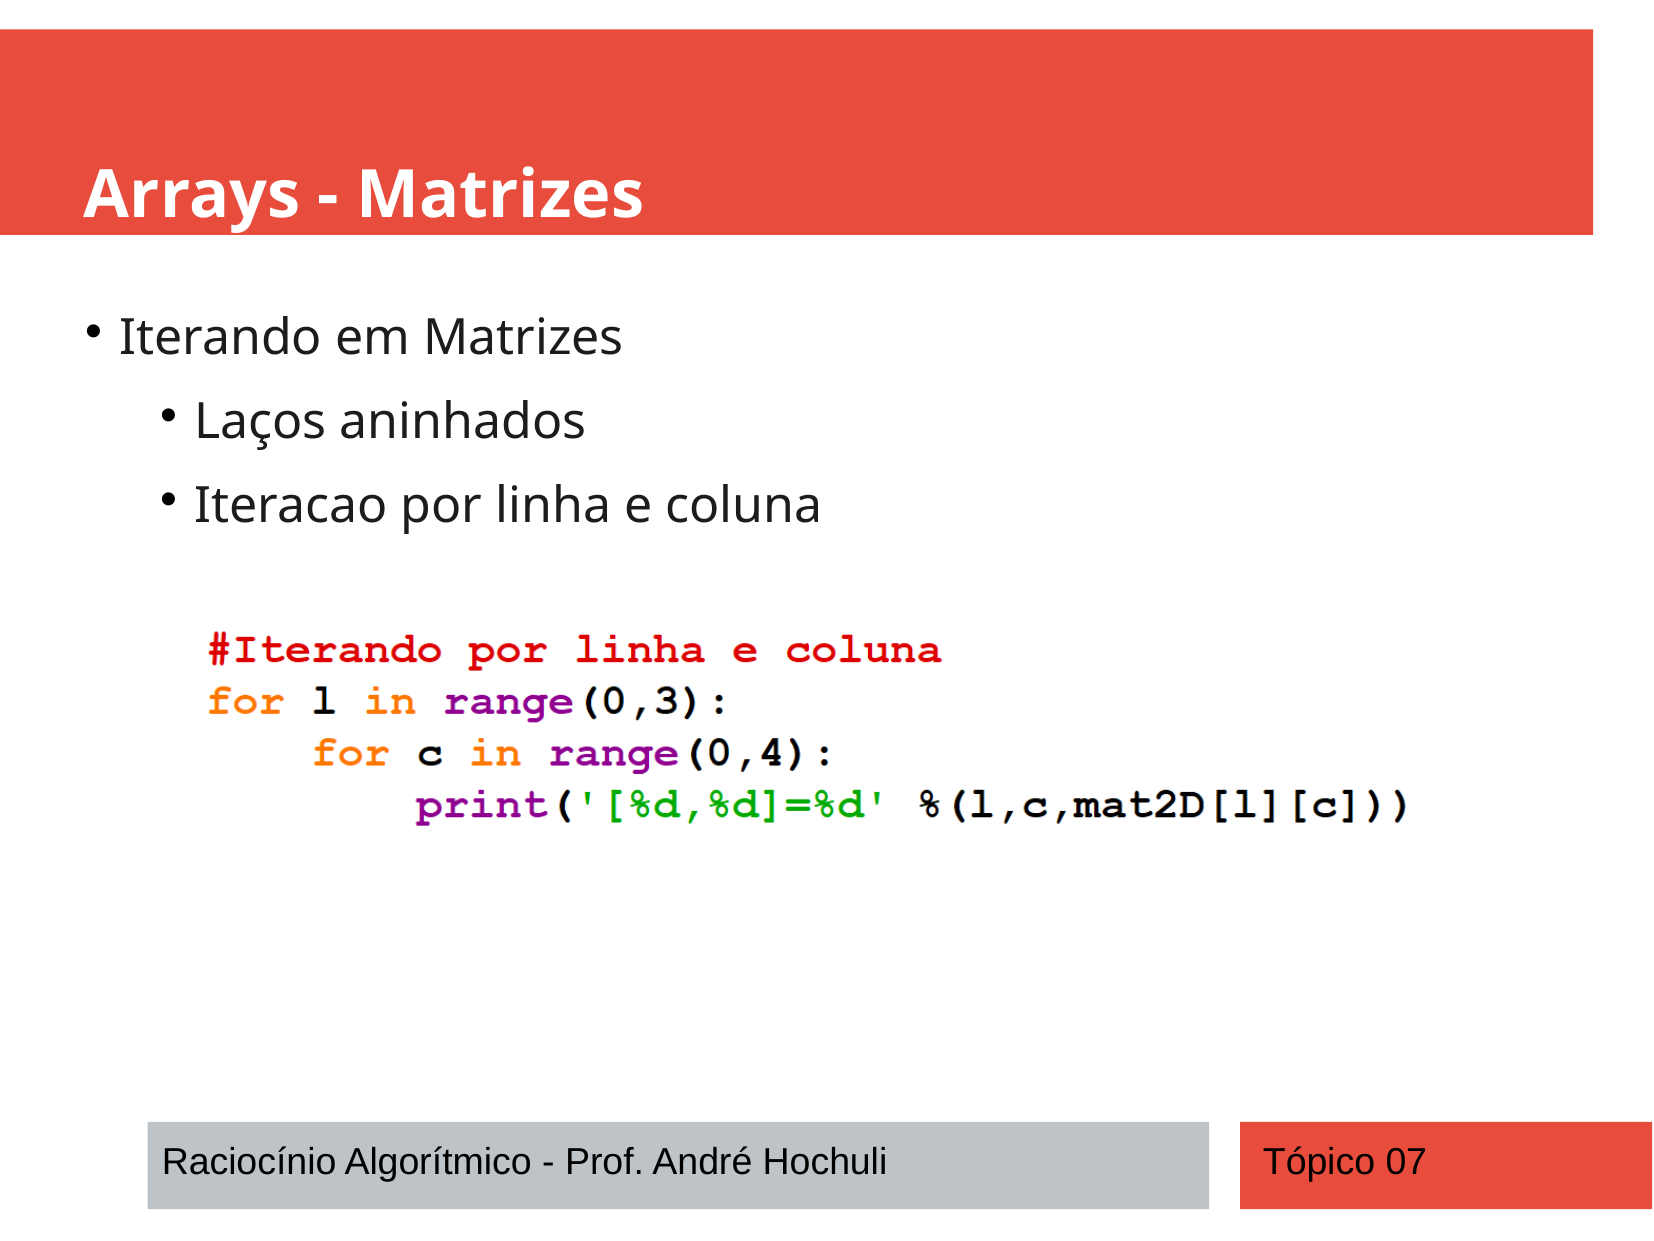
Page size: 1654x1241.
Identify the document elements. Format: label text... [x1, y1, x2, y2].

text_box Tópico 07 [1248, 1129, 1622, 1189]
picture [205, 619, 1412, 831]
text_box [58, 58, 1594, 206]
text_box Iterando em Matrizes Laços aninhados Iteracao por linha e coluna [83, 304, 1589, 1072]
text_box Arrays - Matrizes [83, 83, 1619, 231]
text_box Raciocínio Algorítmico - Prof. André Hochuli [147, 1129, 1204, 1189]
text_box [58, 279, 1564, 1047]
